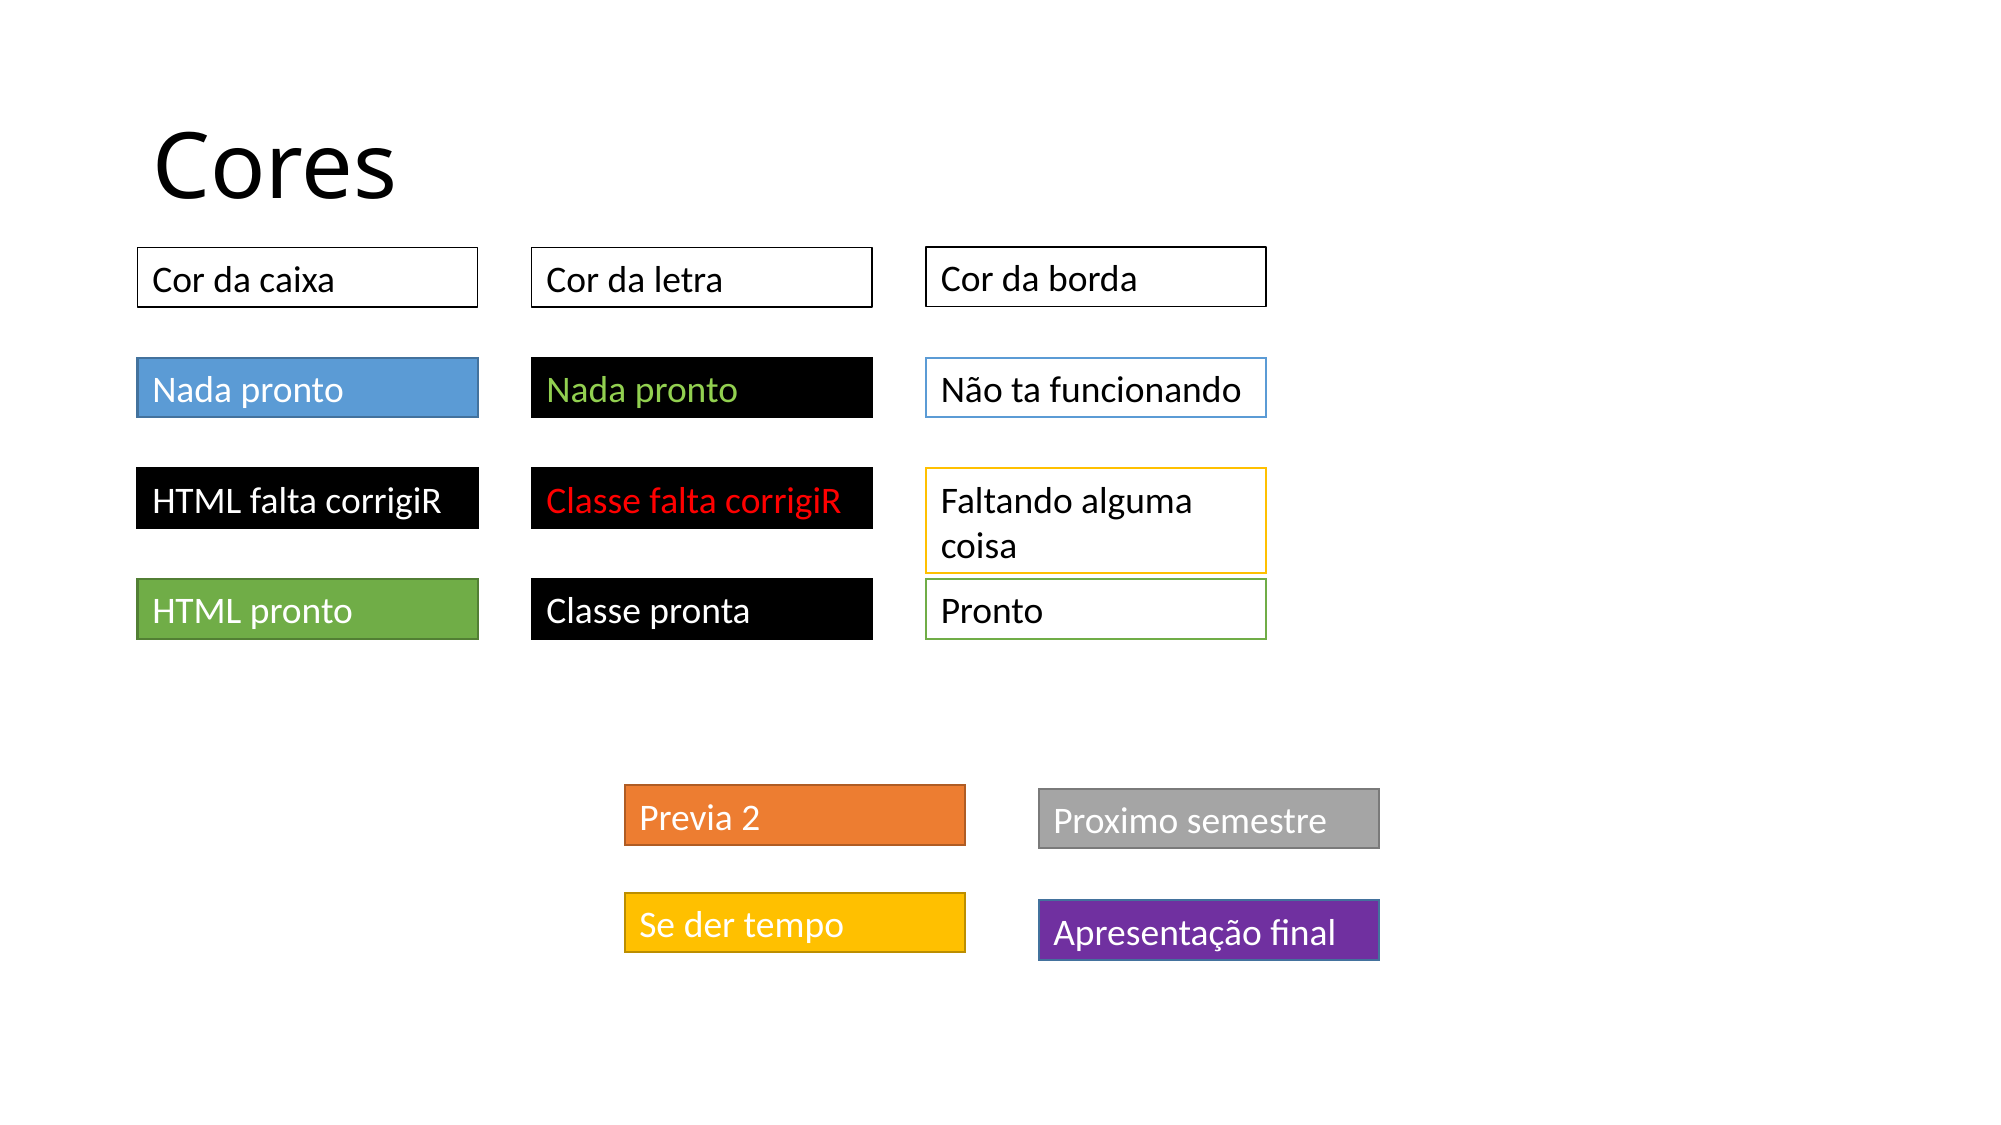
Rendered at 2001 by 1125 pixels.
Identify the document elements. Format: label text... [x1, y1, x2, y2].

text_box Faltando alguma coisa [925, 467, 1267, 574]
text_box Nada pronto [531, 357, 873, 418]
text_box Se der tempo [624, 892, 966, 953]
text_box Proximo semestre [1038, 788, 1380, 849]
text_box Cor da caixa [137, 247, 478, 308]
text_box HTML pronto [136, 578, 479, 640]
text_box Classe pronta [531, 578, 873, 640]
text_box Pronto [925, 578, 1267, 640]
text_box Cor da borda [925, 246, 1267, 307]
text_box Previa 2 [624, 784, 966, 846]
text_box Apresentação final [1038, 899, 1380, 961]
text_box HTML falta corrigiR [136, 467, 479, 529]
title Cores [137, 59, 1863, 278]
text_box Não ta funcionando [925, 357, 1267, 418]
text_box Cor da letra [531, 247, 872, 308]
text_box Classe falta corrigiR [531, 467, 873, 529]
text_box Nada pronto [136, 357, 479, 418]
